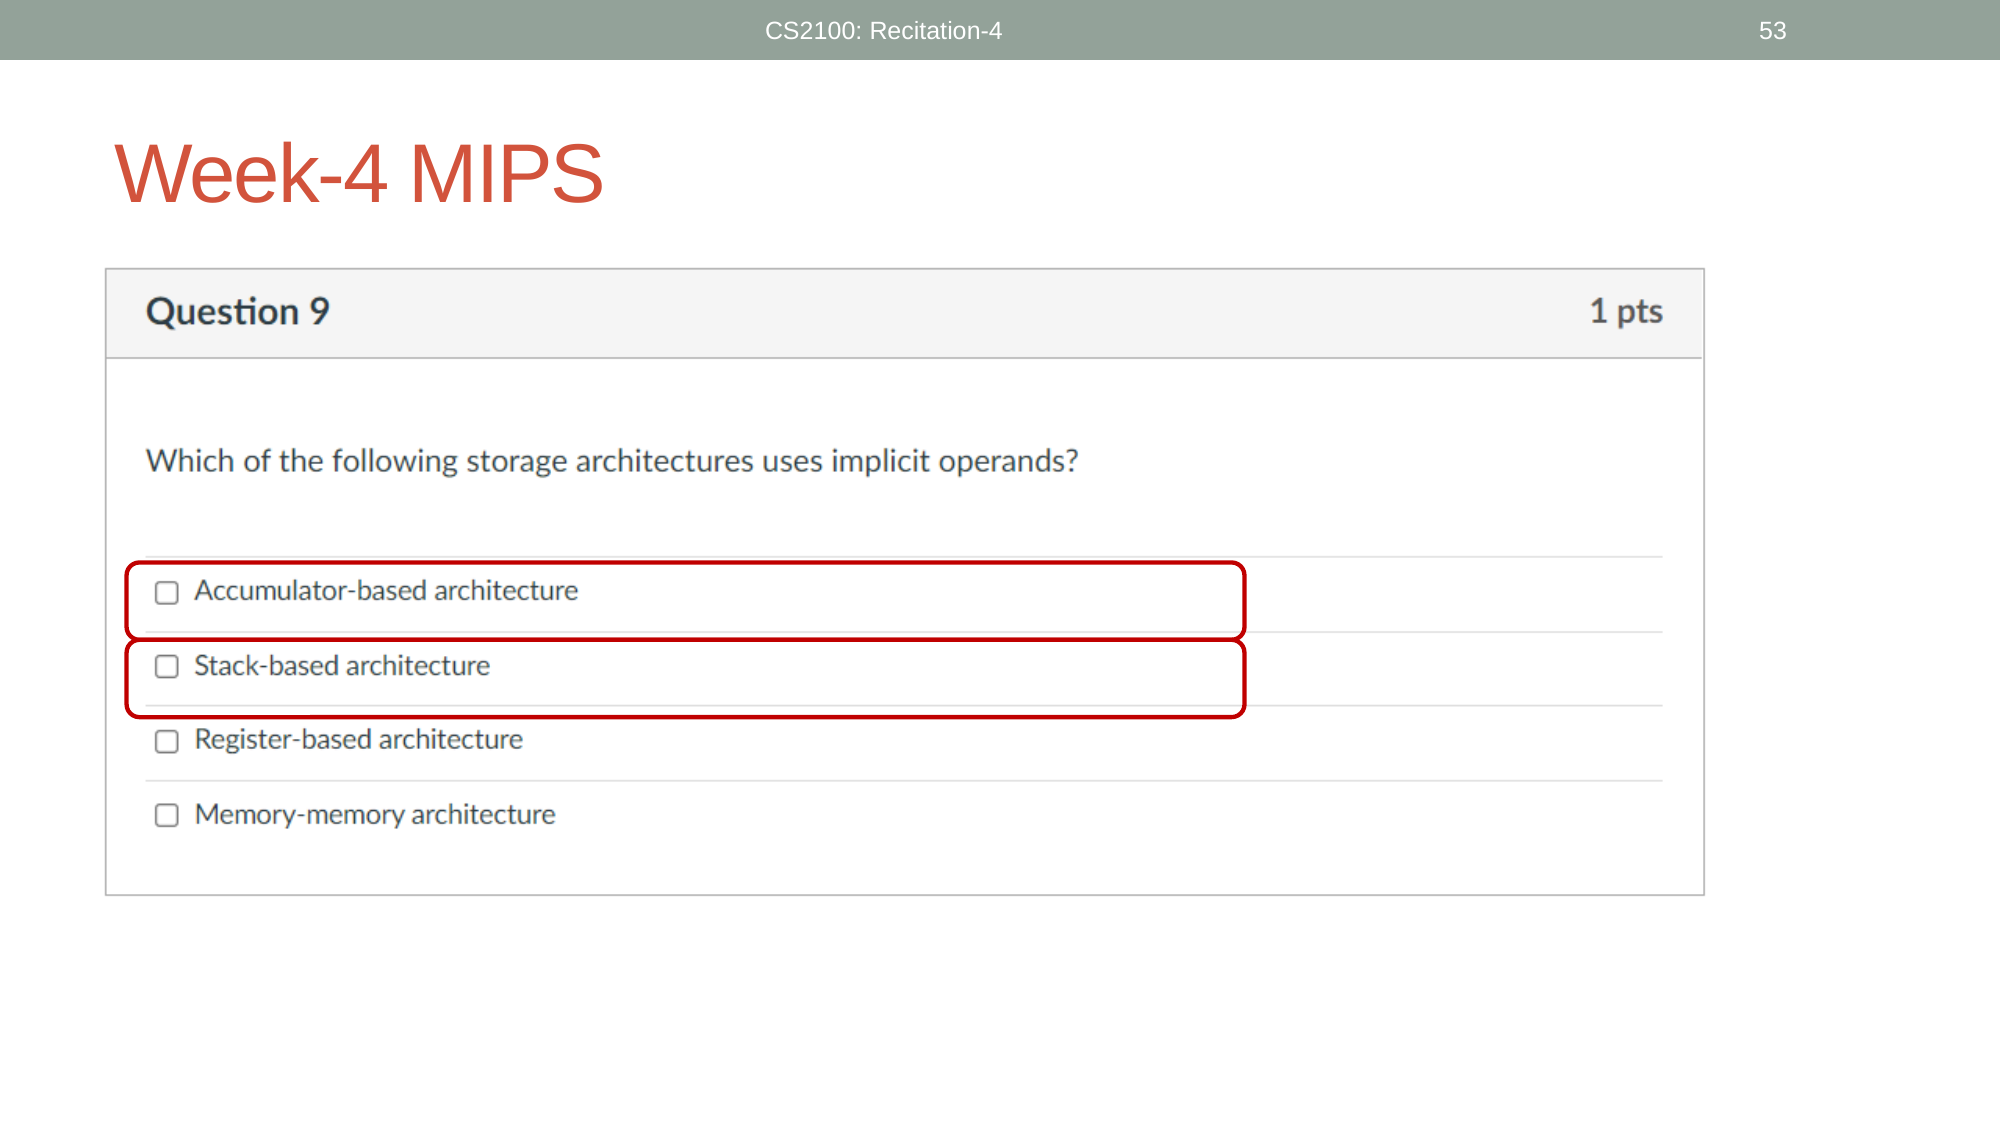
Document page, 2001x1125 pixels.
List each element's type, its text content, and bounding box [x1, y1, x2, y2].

slide_number 53 [1744, 3, 1900, 57]
title Week-4 MIPS [99, 87, 1900, 250]
picture [99, 262, 1713, 904]
footer CS2100: Recitation-4 [750, 3, 1650, 57]
